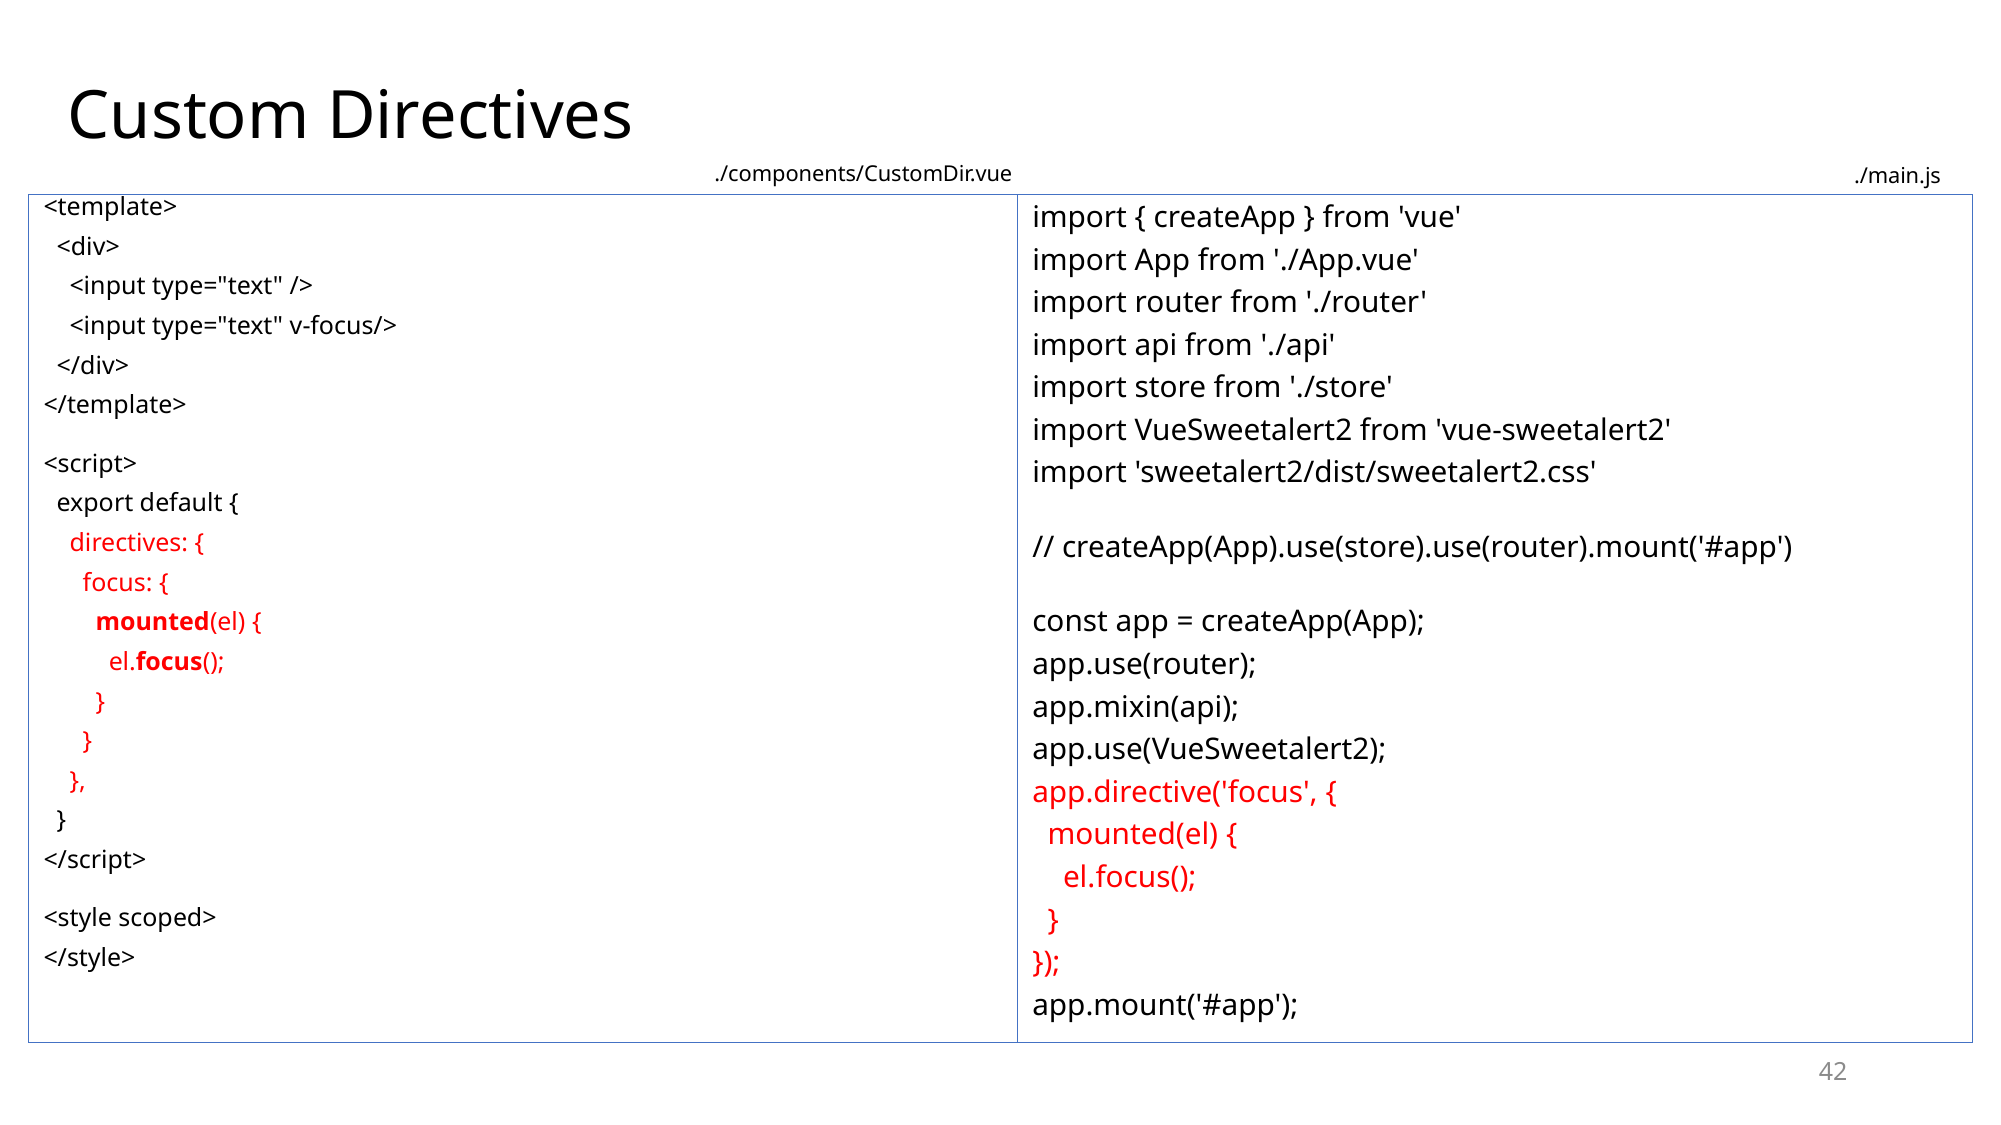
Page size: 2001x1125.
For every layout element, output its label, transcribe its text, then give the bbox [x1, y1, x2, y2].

text_box <template> <div> <input type="text" /> <input type="text" v-focus/> </div> </template> <script> export default { directives: { focus: { mounted(el) { el.focus(); } } }, } </script> <style scoped> </style> [28, 194, 1017, 1043]
text_box ./main.js [1839, 154, 1956, 196]
slide_number 42 [1412, 1043, 1863, 1103]
text_box ./components/CustomDir.vue [699, 152, 1028, 194]
title Custom Directives [52, 59, 1952, 175]
text_box import { createApp } from 'vue' import App from './App.vue' import router from './router' import api from './api' import store from './store' import VueSweetalert2 from 'vue-sweetalert2' import 'sweetalert2/dist/sweetalert2.css' // createApp(App).use(store).use(router).mount('#app') const app = createApp(App); app.use(router); app.mixin(api); app.use(VueSweetalert2); app.directive('focus', { mounted(el) { el.focus(); } }); app.mount('#app'); [1017, 194, 1973, 1043]
